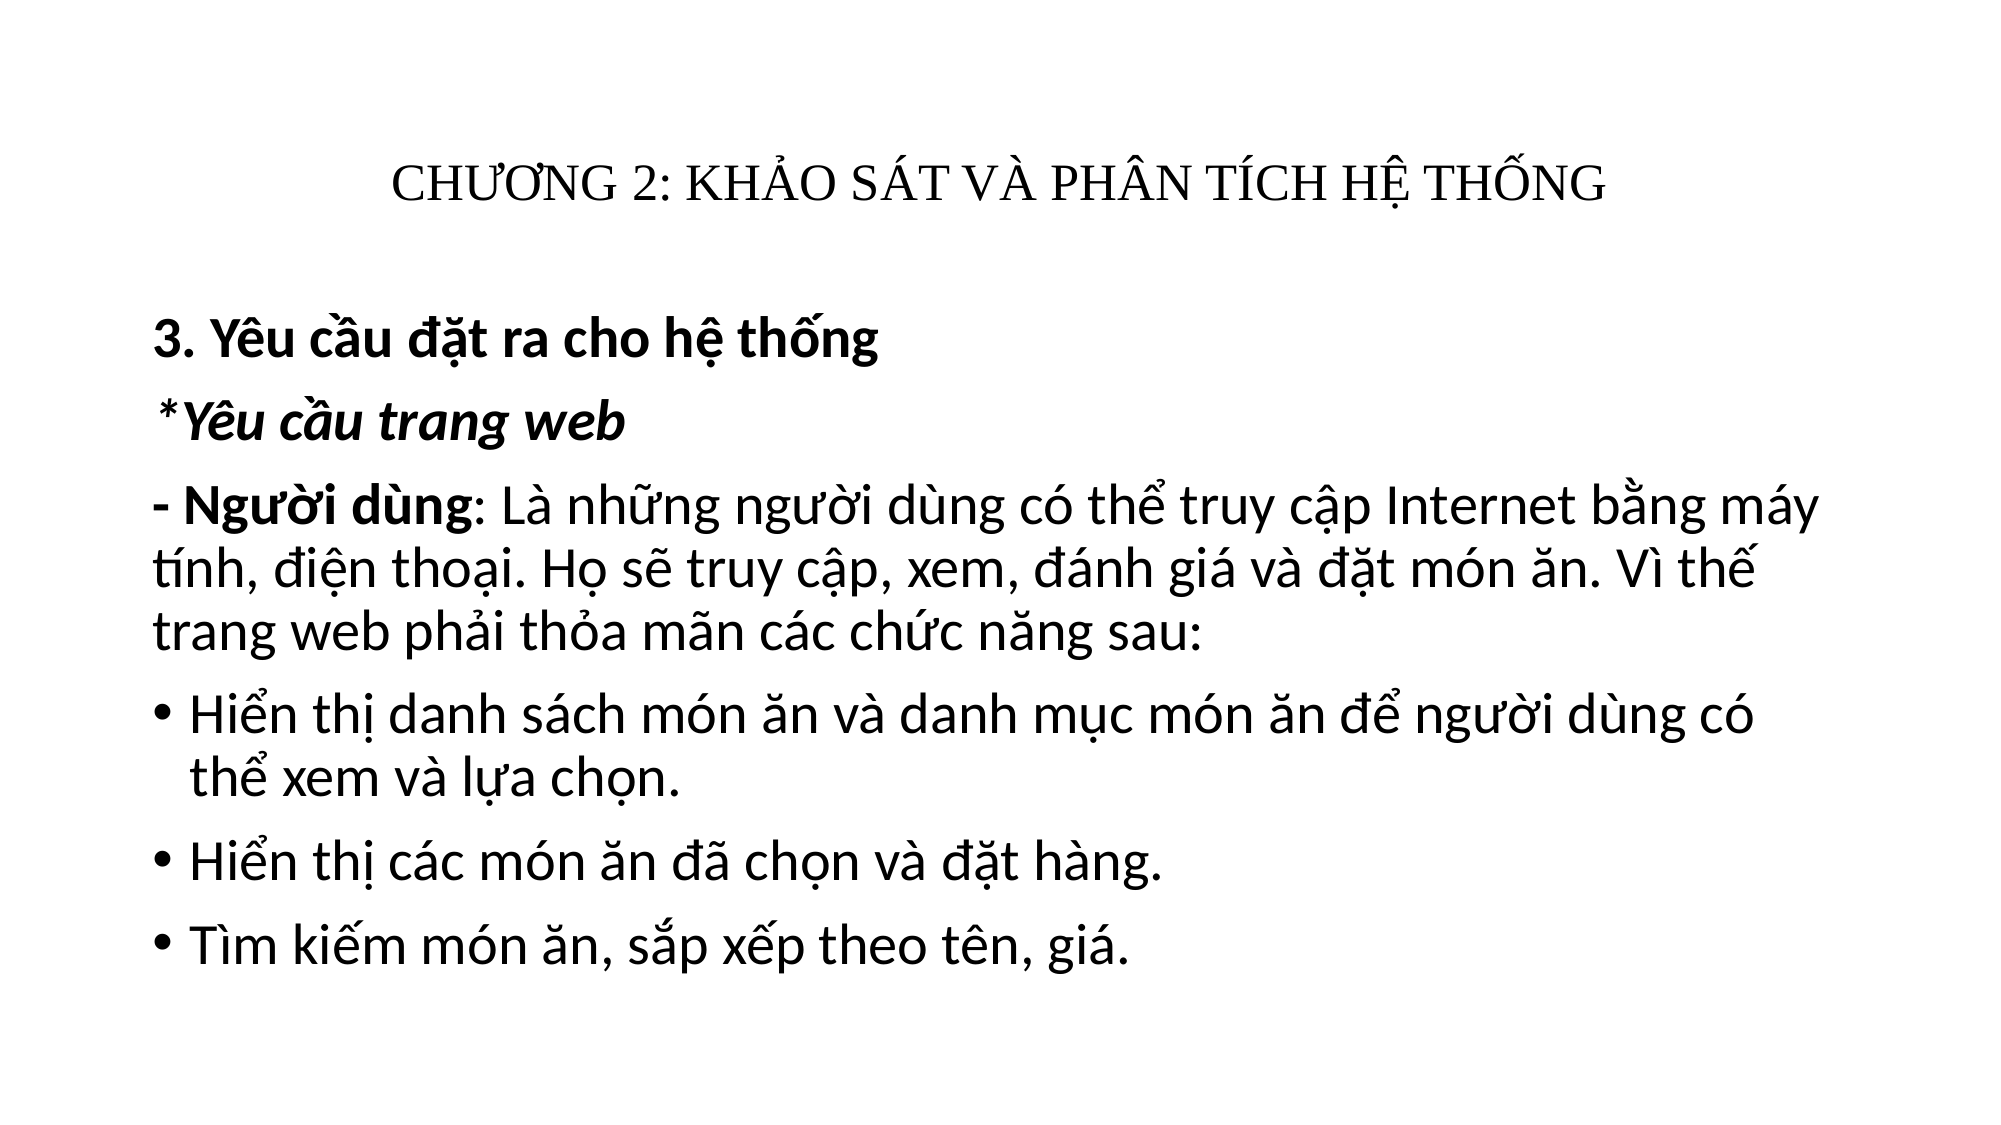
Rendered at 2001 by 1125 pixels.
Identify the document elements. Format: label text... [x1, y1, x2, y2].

list 3. Yêu cầu đặt ra cho hệ thống *Yêu cầu trang web - Người dùng: Là những người dùng có thể truy cập Internet bằng máy tính, điện thoại. Họ sẽ truy cập, xem, đánh giá và đặt món ăn. Vì thế trang web phải thỏa mãn các chức năng sau: Hiển thị danh sách món ăn và danh mục món ăn để người dùng có thể xem và lựa chọn. Hiển thị các món ăn đã chọn và đặt hàng. Tìm kiếm món ăn, sắp xếp theo tên, giá. [137, 299, 1863, 1014]
title CHƯƠNG 2: KHẢO SÁT VÀ PHÂN TÍCH HỆ THỐNG [137, 90, 1863, 278]
